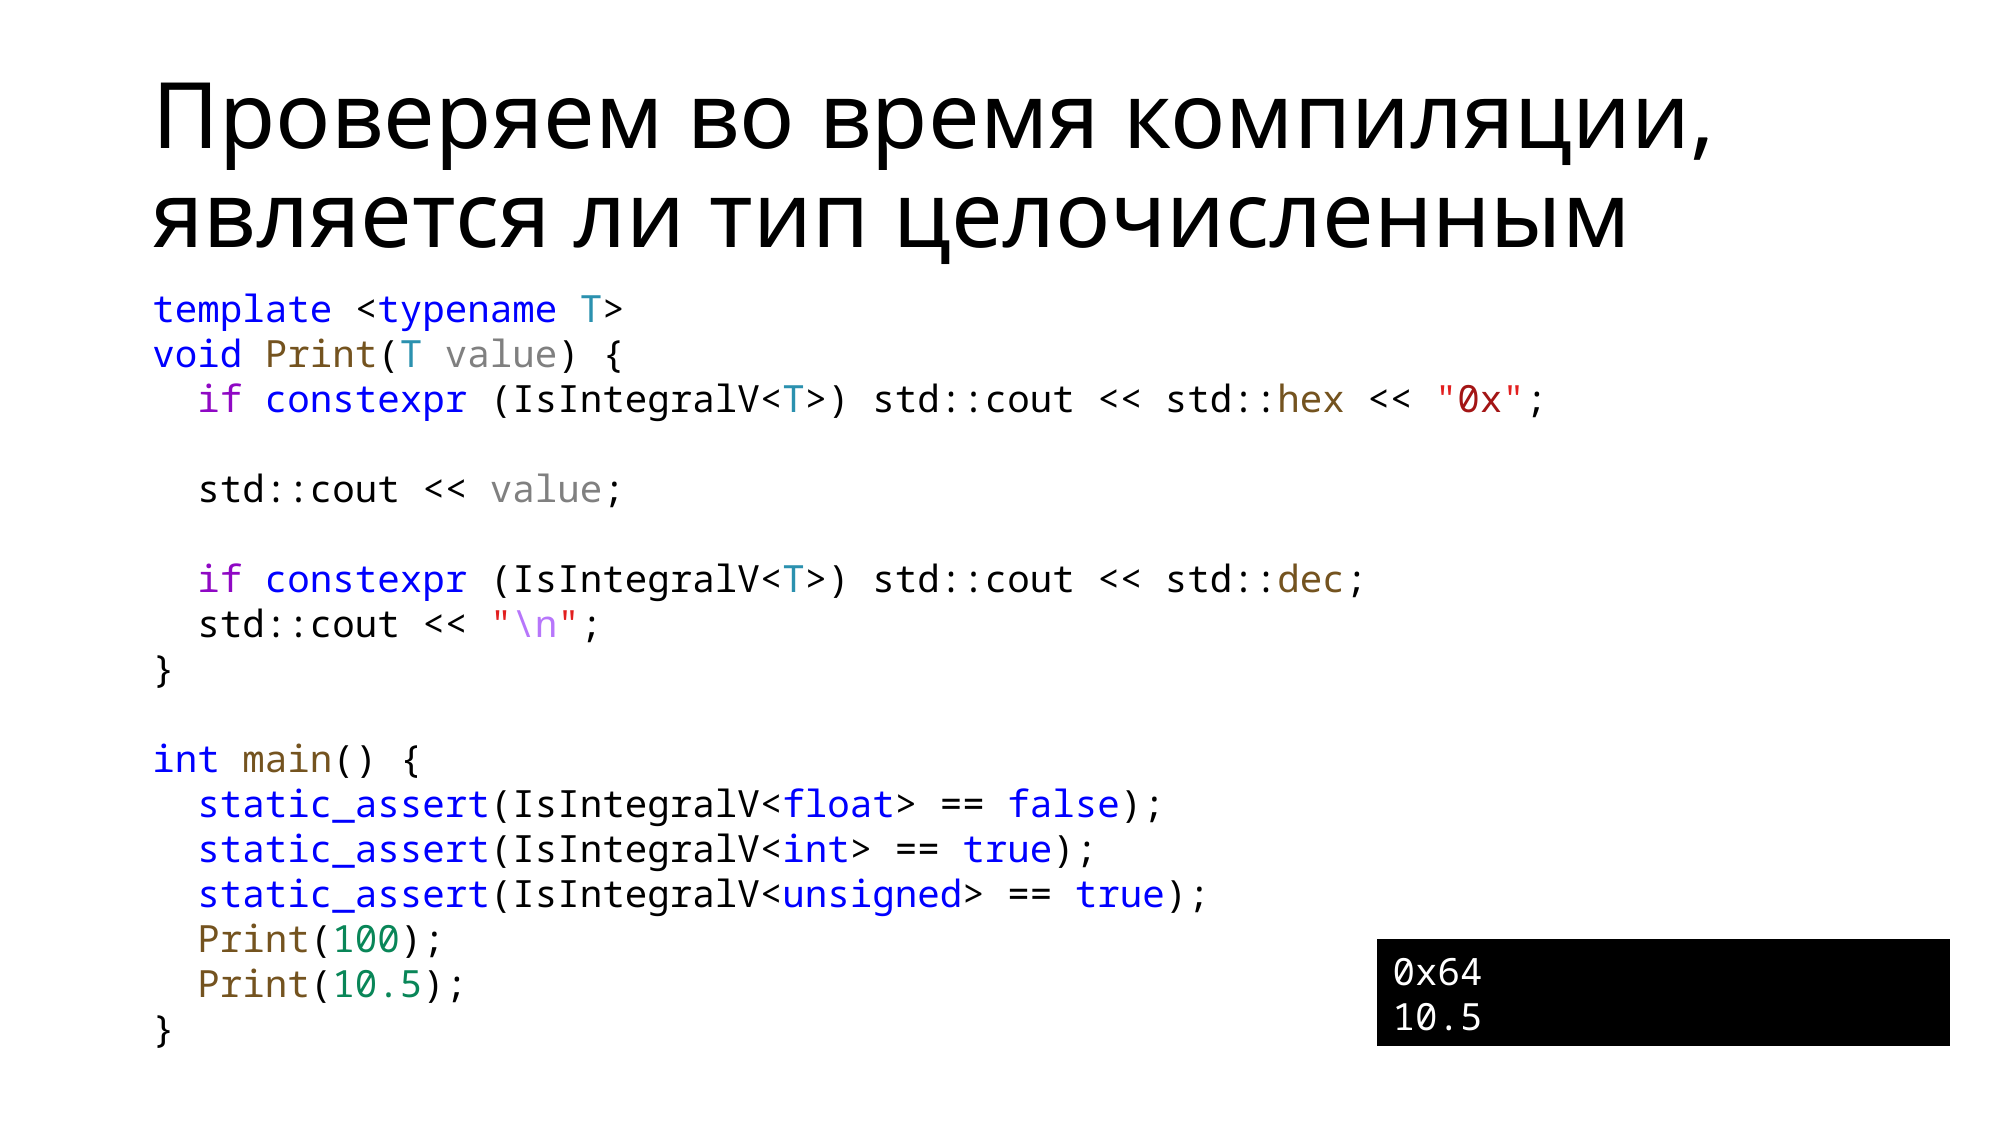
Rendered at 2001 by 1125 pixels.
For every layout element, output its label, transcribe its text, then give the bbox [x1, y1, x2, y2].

text_box 0x64 10.5 [1377, 939, 1950, 1046]
title Проверяем во время компиляции, является ли тип целочисленным [137, 59, 1863, 278]
text_box template <typename T> void Print(T value) { if constexpr (IsIntegralV<T>) std::cout << std::hex << "0x"; std::cout << value; if constexpr (IsIntegralV<T>) std::cout << std::dec; std::cout << "\n"; } int main() { static_assert(IsIntegralV<float> == false); static_assert(IsIntegralV<int> == true); static_assert(IsIntegralV<unsigned> == true); Print(100); Print(10.5); } [137, 277, 1839, 1057]
